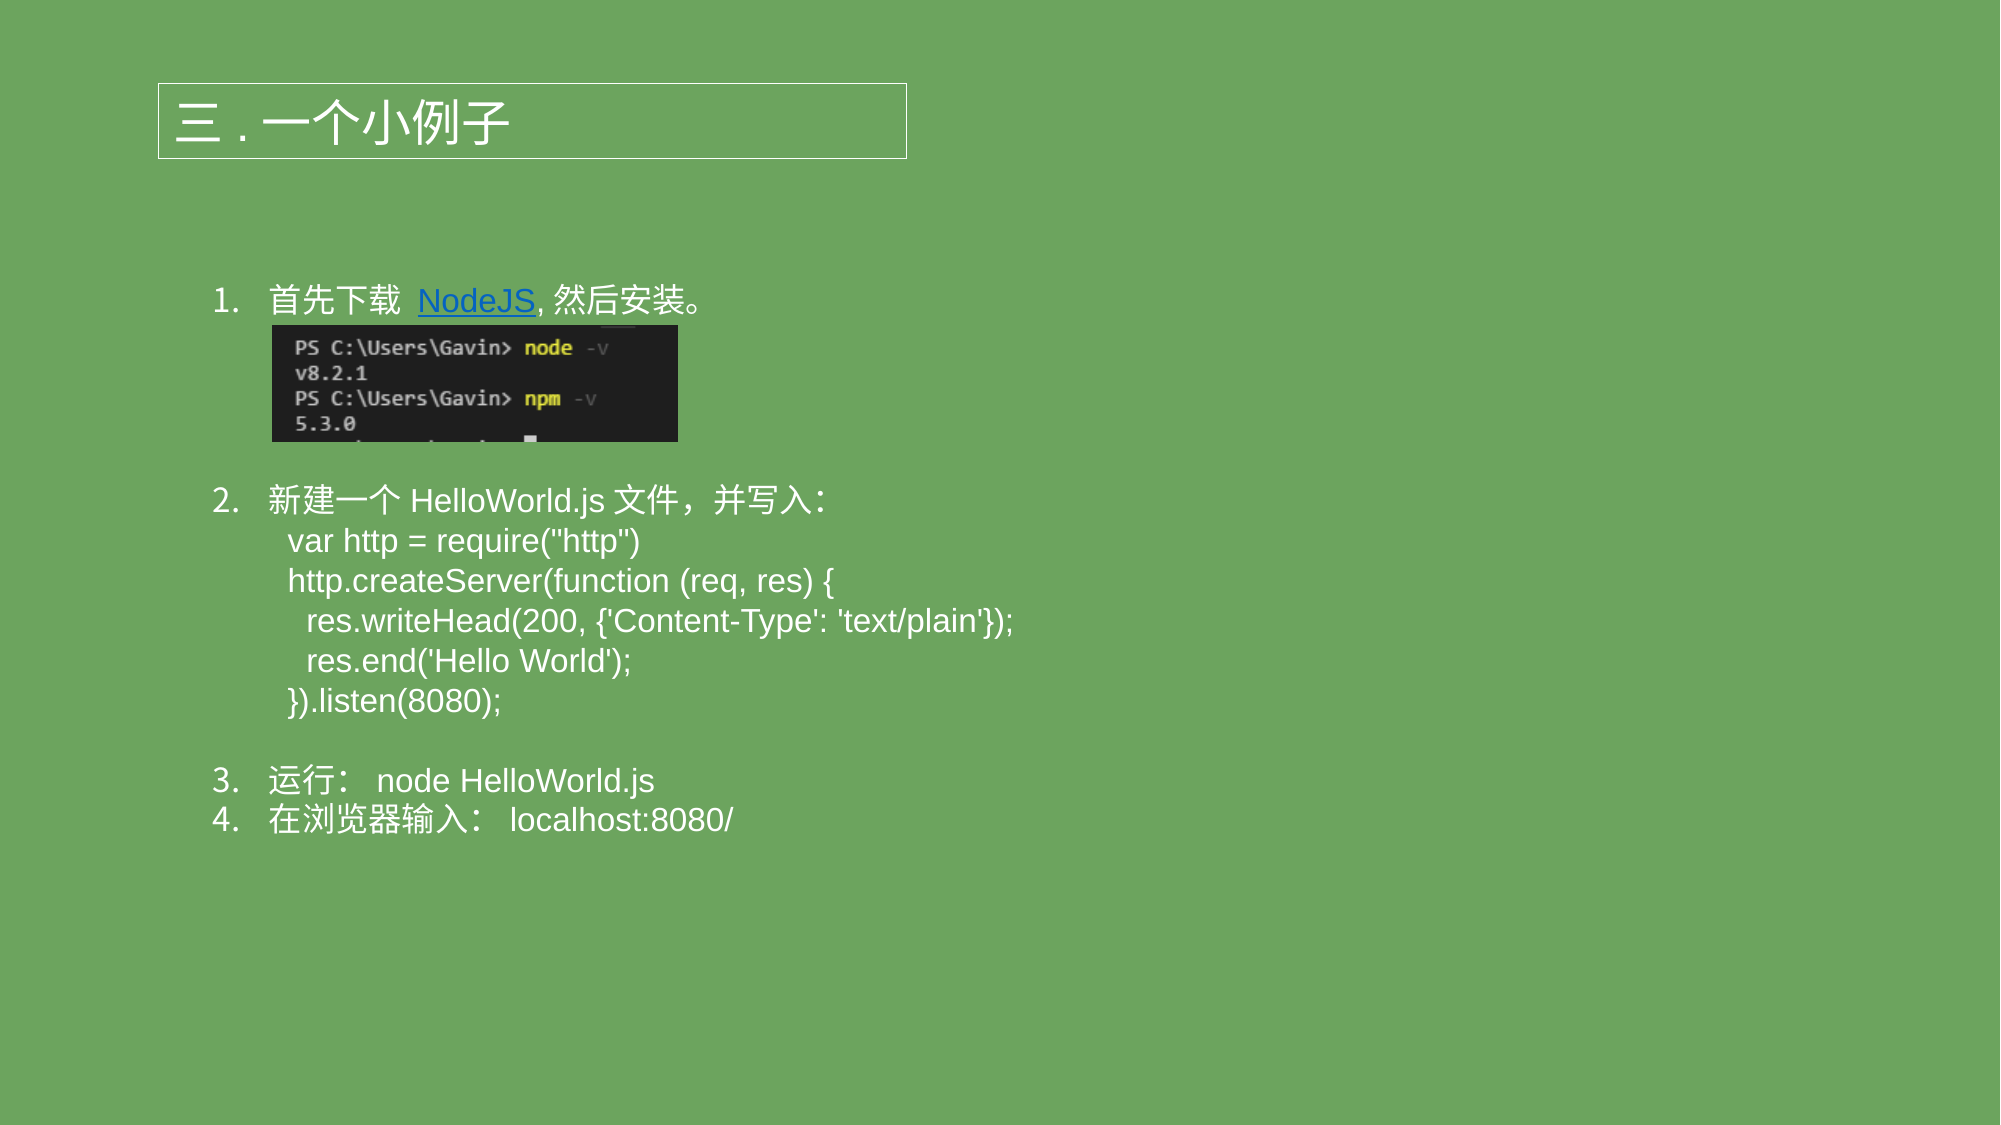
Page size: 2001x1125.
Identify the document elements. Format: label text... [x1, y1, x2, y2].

text_box 三.一个小例子 [158, 83, 907, 159]
picture [272, 325, 678, 442]
text_box 首先下载 NodeJS,然后安装。 新建一个HelloWorld.js文件，并写入： var http = require("http") http.createServer(function (req, res) { res.writeHead(200, {'Content-Type': 'text/plain'}); res.end('Hello World'); }).listen(8080); 运行：node HelloWorld.js 在浏览器输入：localhost:8080/ [197, 272, 1657, 886]
